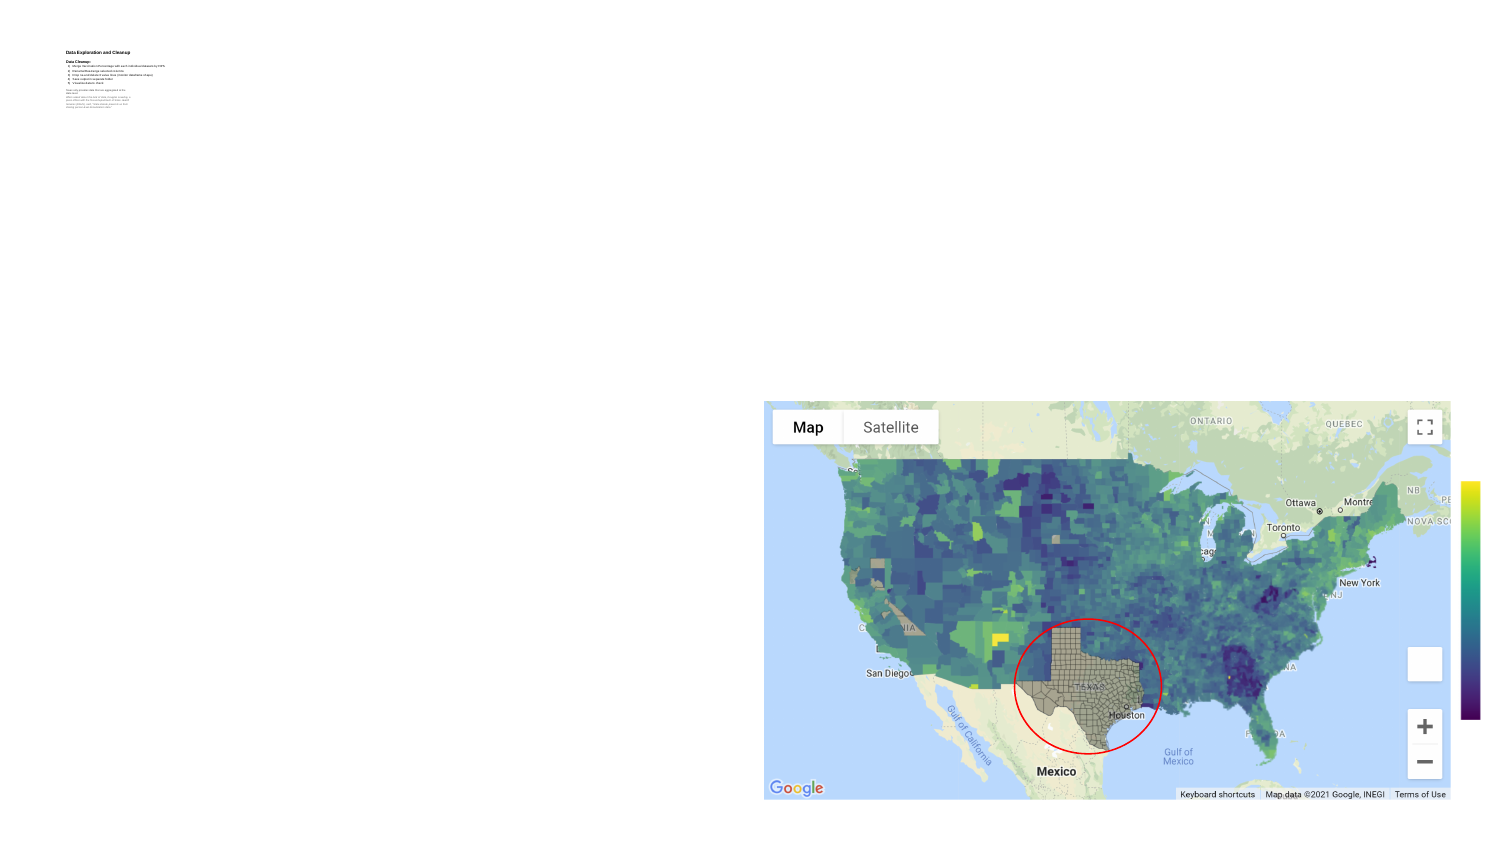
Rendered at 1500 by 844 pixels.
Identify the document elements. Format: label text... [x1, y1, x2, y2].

title Data Exploration and Cleanup Data Cleanup: Merge Vaccination Percentage with each individual datasets by FIPS. Rename/Rearrange selected columns Drop na and delete 0 value lines (monitor dataframe shape) Save output in separate folder Visualize data to check Texas only provides data that are aggregated at the state level. When asked about the lack of data, Douglas Loveday, a press officer with the Texas Department of State Health Services (DSHS), said, “State statute prevents us from sharing person-level immunization data.” [51, 35, 1449, 130]
picture [764, 401, 1500, 800]
